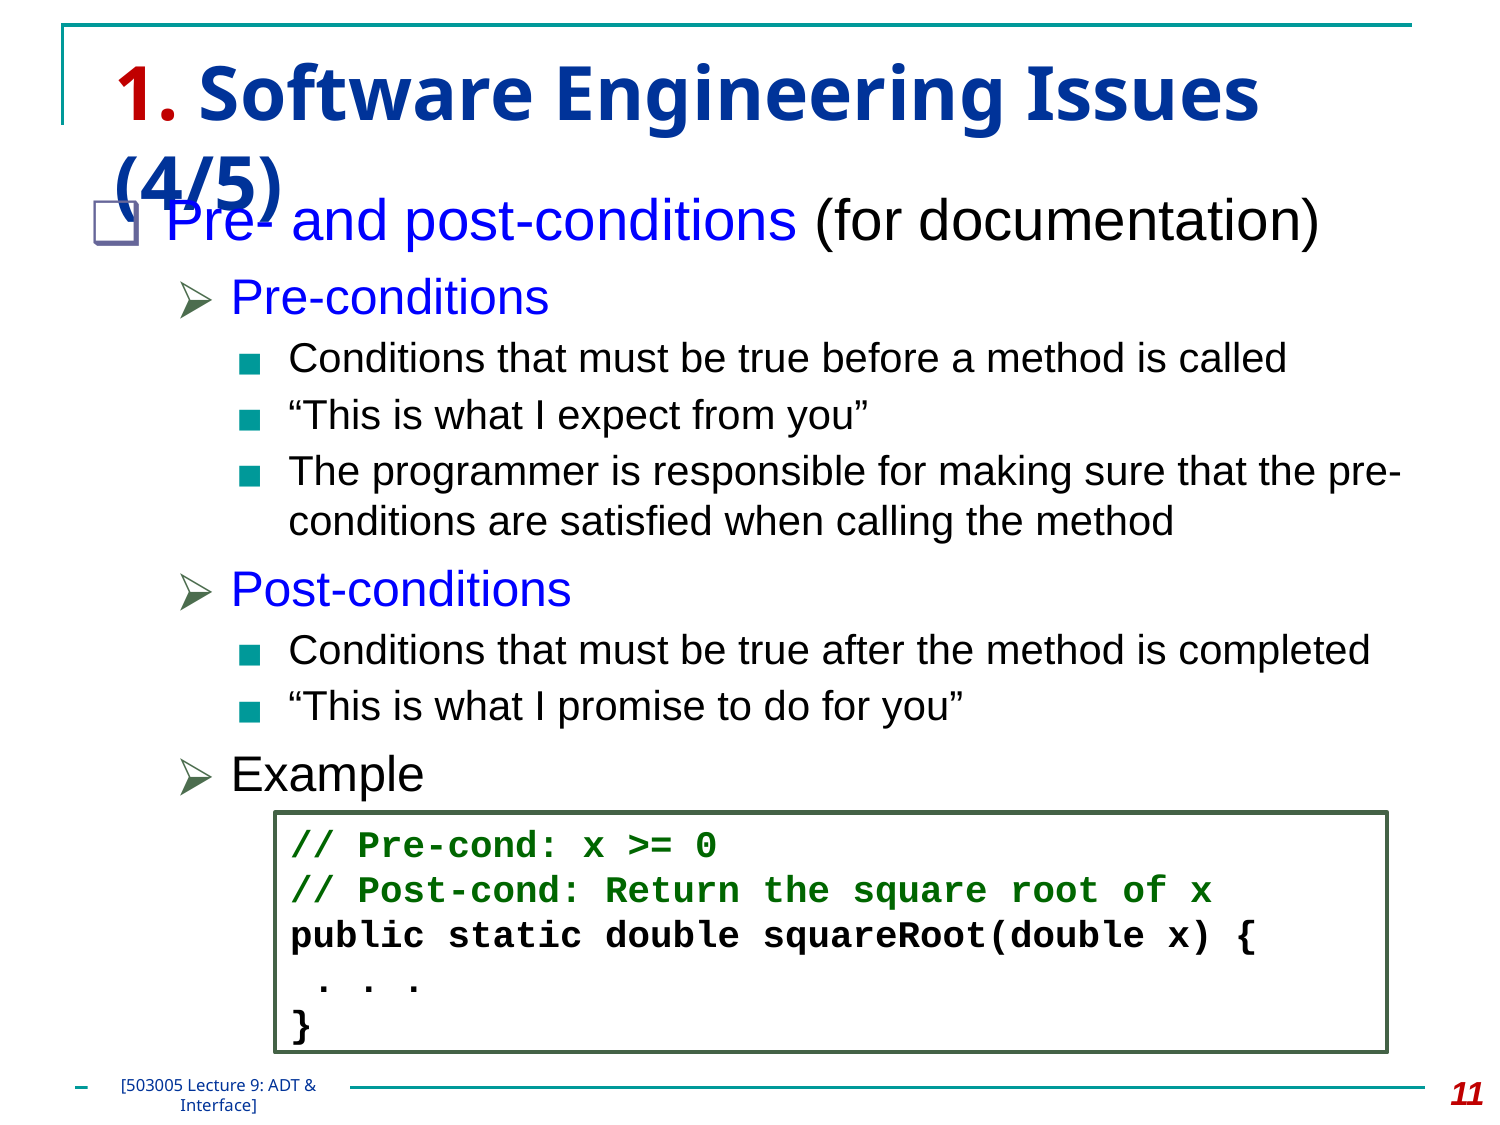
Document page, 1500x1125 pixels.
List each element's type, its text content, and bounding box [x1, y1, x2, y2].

text_box // Pre-cond: x >= 0 // Post-cond: Return the square root of x public static double squareRoot(double x) { . . . } [274, 812, 1388, 1053]
text_box [503005 Lecture 9: ADT & Interface] [87, 1074, 350, 1100]
slide_number ‹#› [1400, 1065, 1500, 1125]
title 1. Software Engineering Issues (4/5) [99, 37, 1463, 167]
list Pre- and post-conditions (for documentation) Pre-conditions Conditions that must be true before a method is called “This is what I expect from you” The programmer is responsible for making sure that the pre-conditions are satisfied when calling the method Post-conditions Conditions that must be true after the method is completed “This is what I promise to do for you” Example [75, 174, 1425, 1063]
